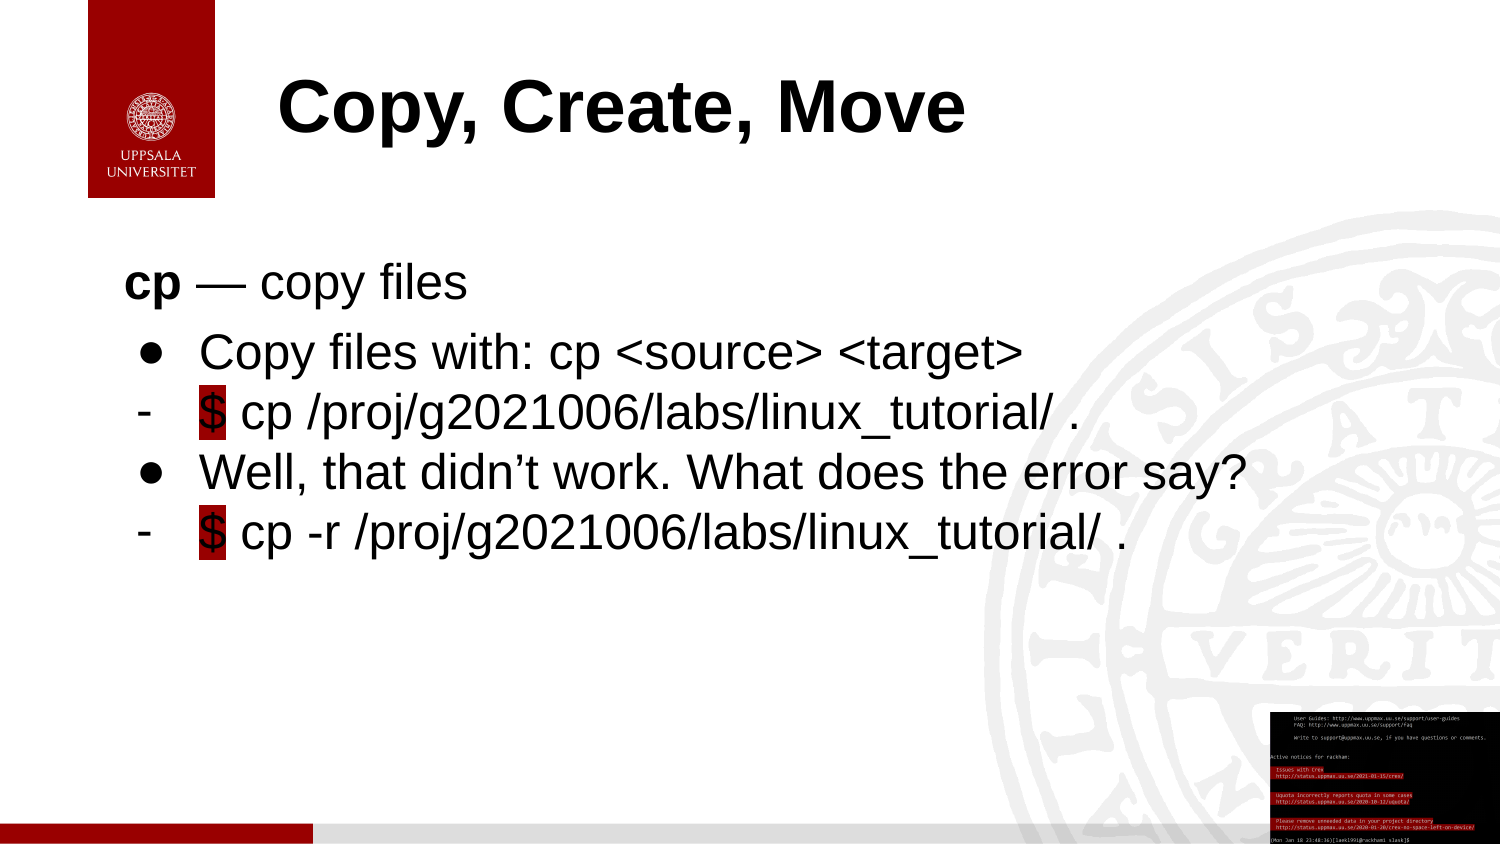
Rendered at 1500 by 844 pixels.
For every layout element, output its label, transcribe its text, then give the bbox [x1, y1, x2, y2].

list cp — copy files Copy files with: cp <source> <target> $ cp /proj/g2021006/labs/linux_tutorial/ . Well, that didn’t work. What does the error say? $ cp -r /proj/g2021006/labs/linux_tutorial/ . [112, 243, 1436, 751]
picture [88, 0, 215, 198]
picture [1270, 712, 1500, 844]
text_box Copy, Create, Move [262, 42, 1258, 163]
